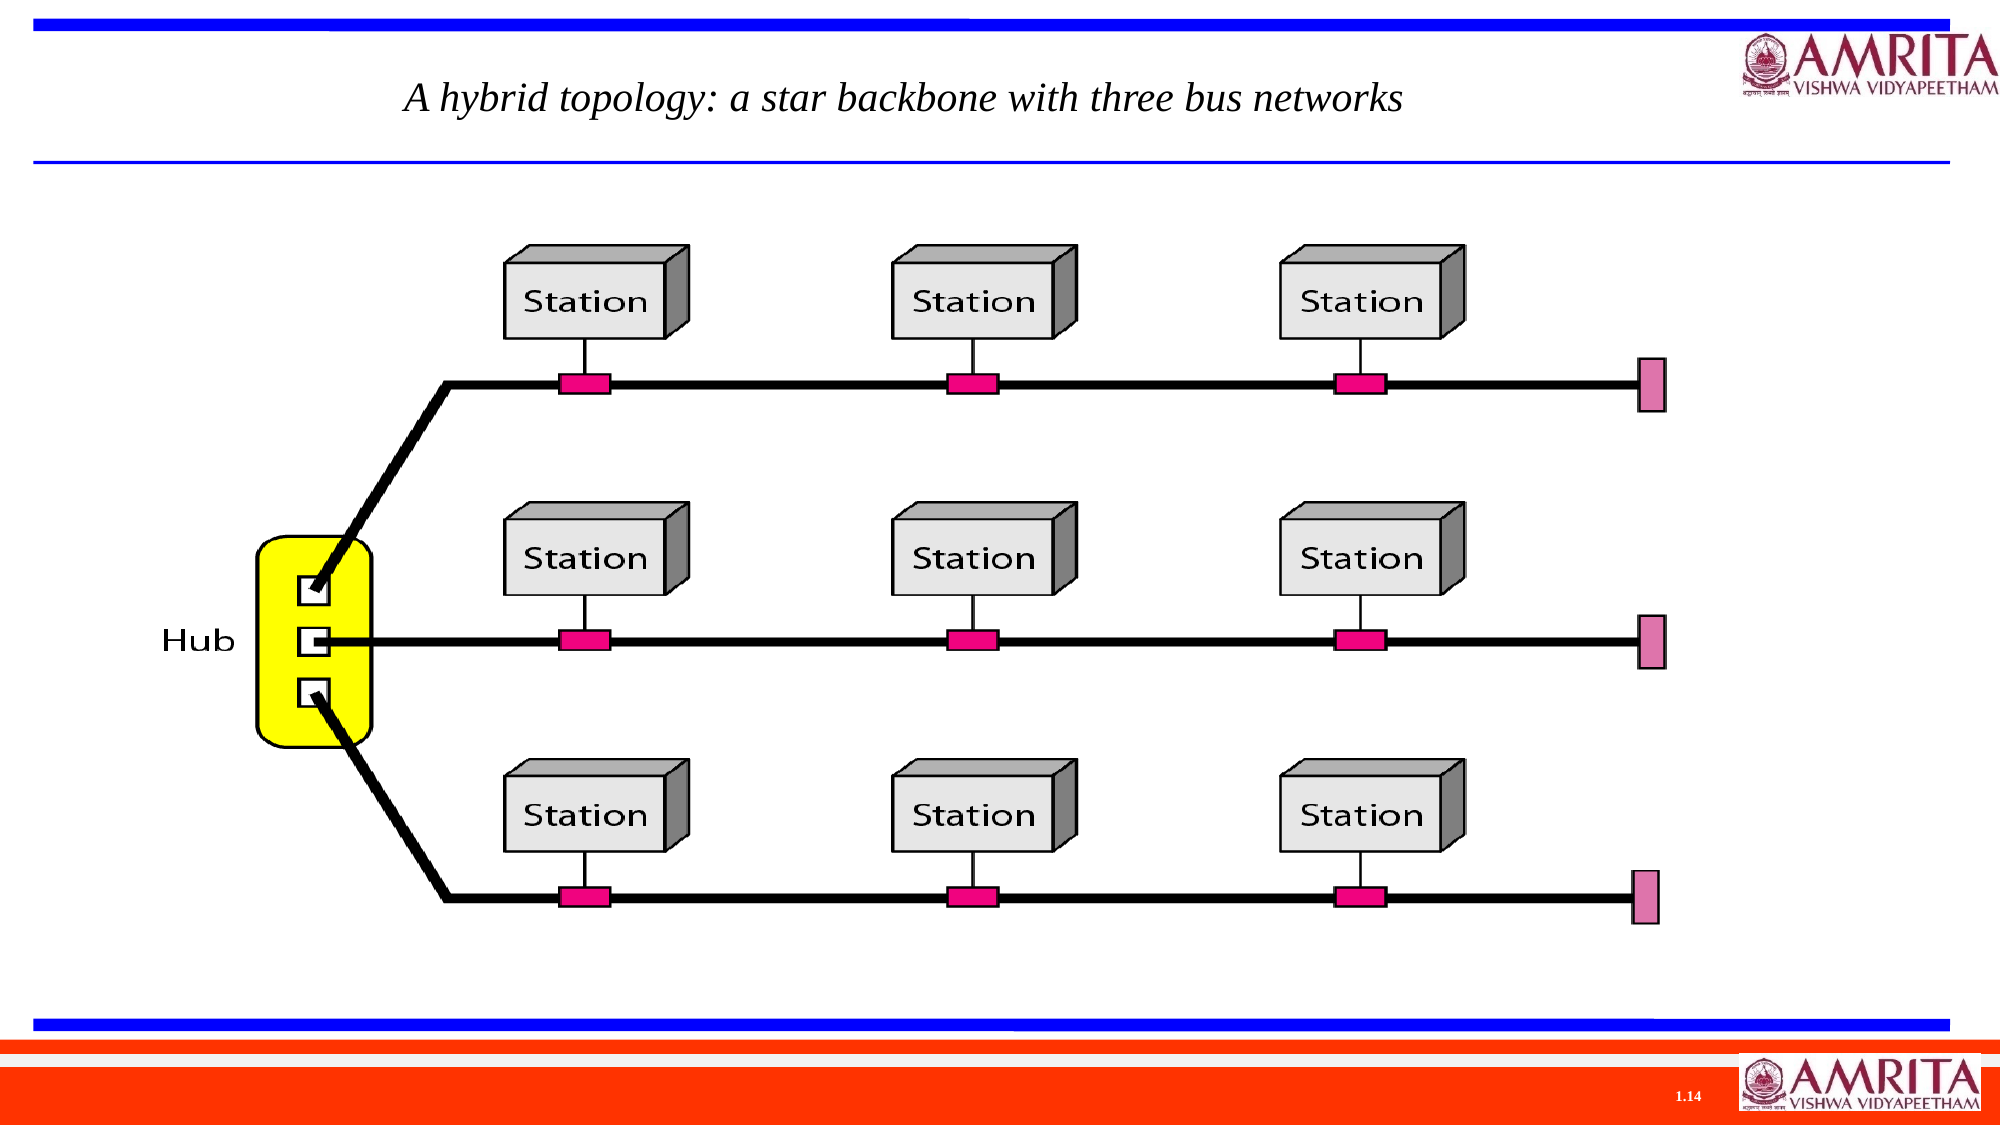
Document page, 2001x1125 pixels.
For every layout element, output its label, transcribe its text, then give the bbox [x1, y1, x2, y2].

picture [160, 244, 1667, 926]
slide_number 1.14 [1433, 1065, 1717, 1125]
picture [1739, 1053, 1981, 1111]
text_box A hybrid topology: a star backbone with three bus networks [389, 62, 1420, 128]
picture [1739, 27, 2000, 97]
